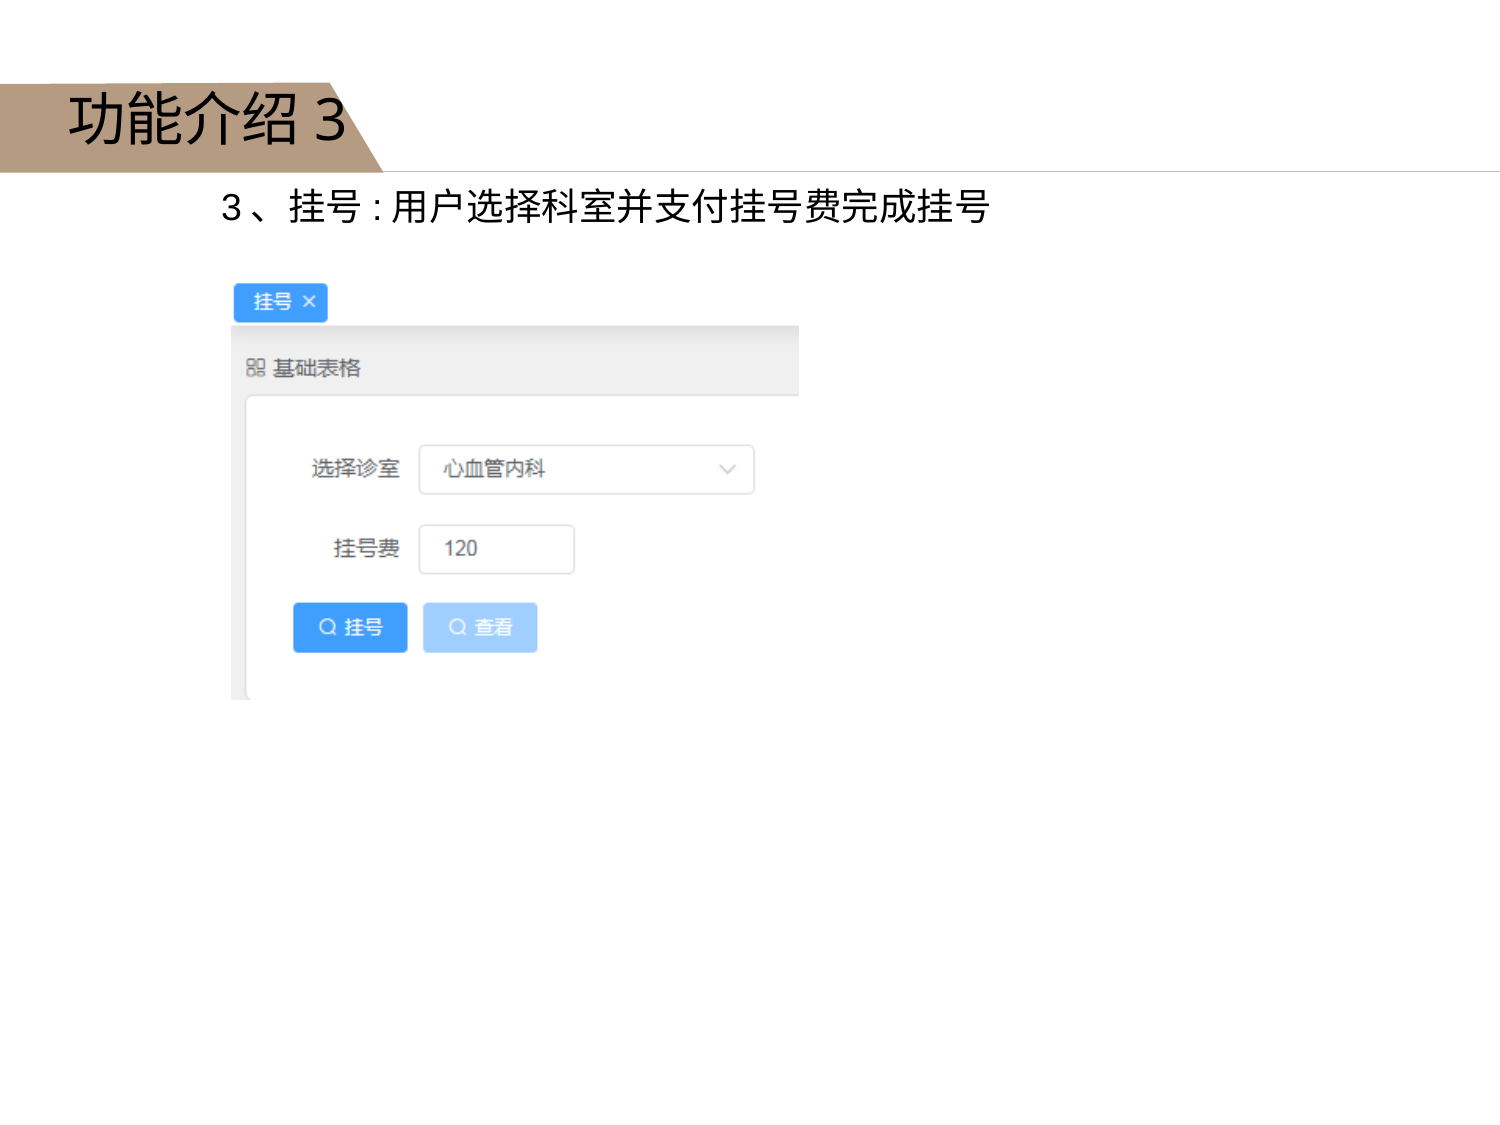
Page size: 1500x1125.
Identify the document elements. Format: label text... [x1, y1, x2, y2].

picture [230, 282, 799, 701]
text_box 3、挂号:用户选择科室并支付挂号费完成挂号 [206, 181, 1199, 236]
text_box 功能介绍3 [52, 75, 363, 80]
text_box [0, 82, 1500, 173]
